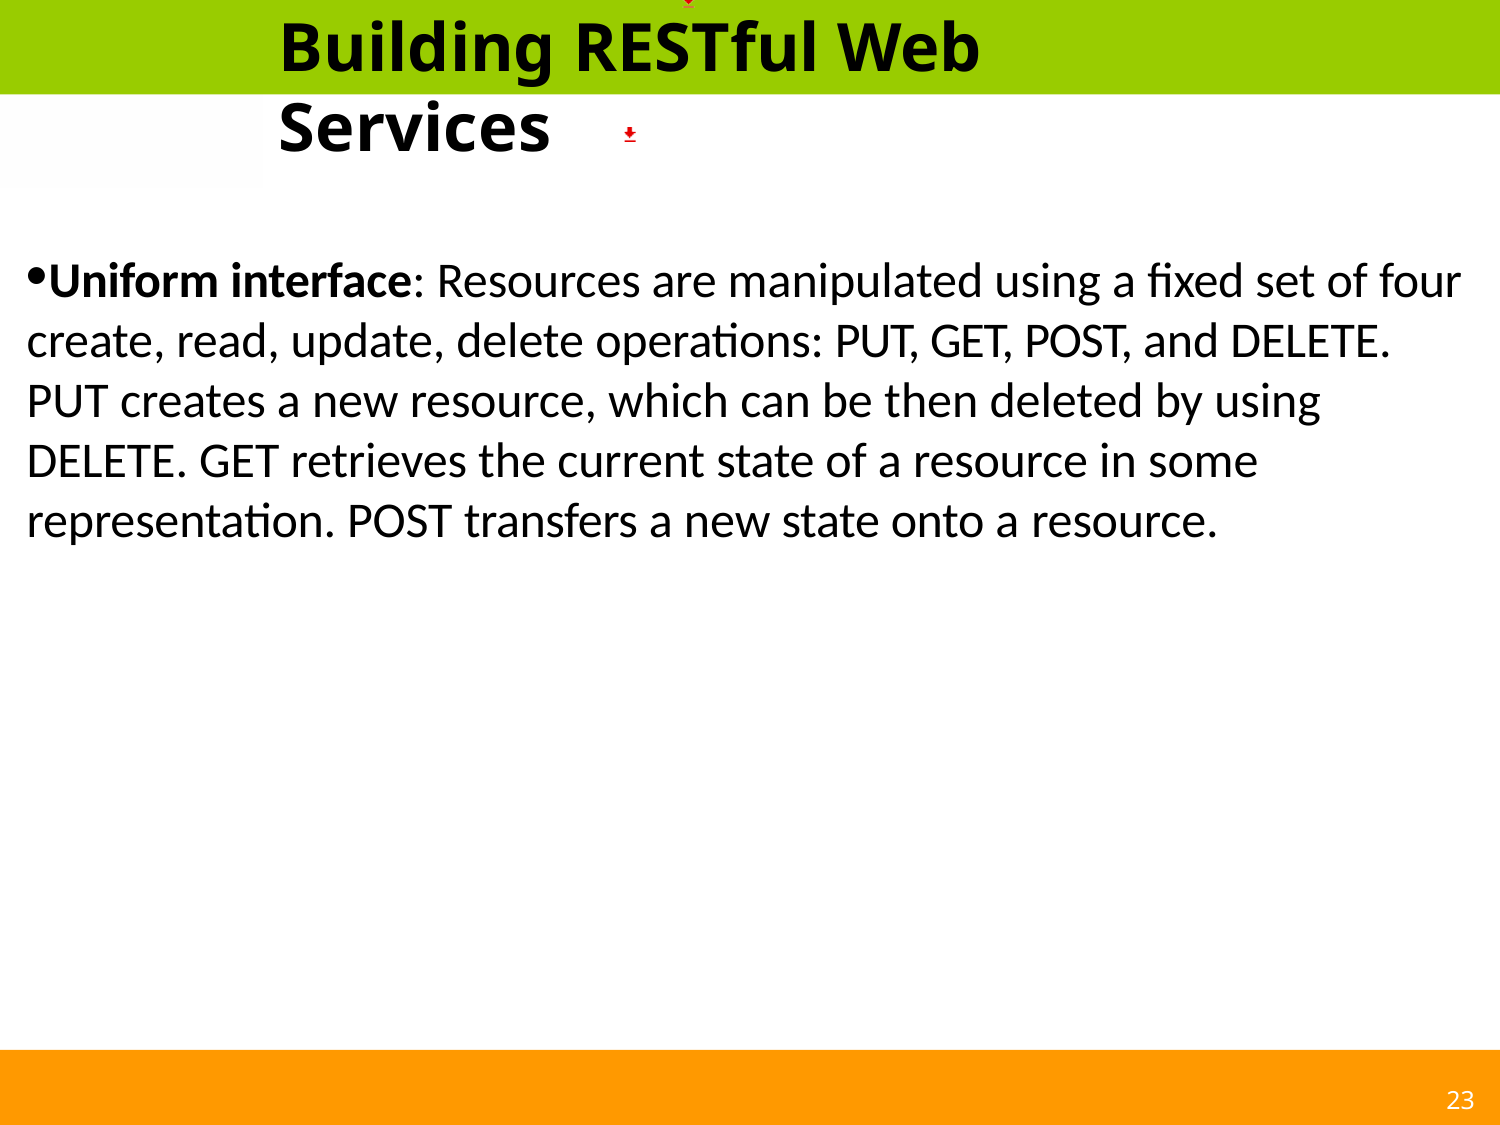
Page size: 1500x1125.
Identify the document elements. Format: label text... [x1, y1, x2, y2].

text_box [0, 0, 1500, 188]
text_box Uniform interface: Resources are manipulated using a fixed set of four create, read, update, delete operations: PUT, GET, POST, and DELETE. PUT creates a new resource, which can be then deleted by using DELETE. GET retrieves the current state of a resource in some representation. POST transfers a new state onto a resource. [24, 245, 1480, 548]
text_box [624, 0, 701, 143]
slide_number 23 [1440, 1083, 1479, 1125]
